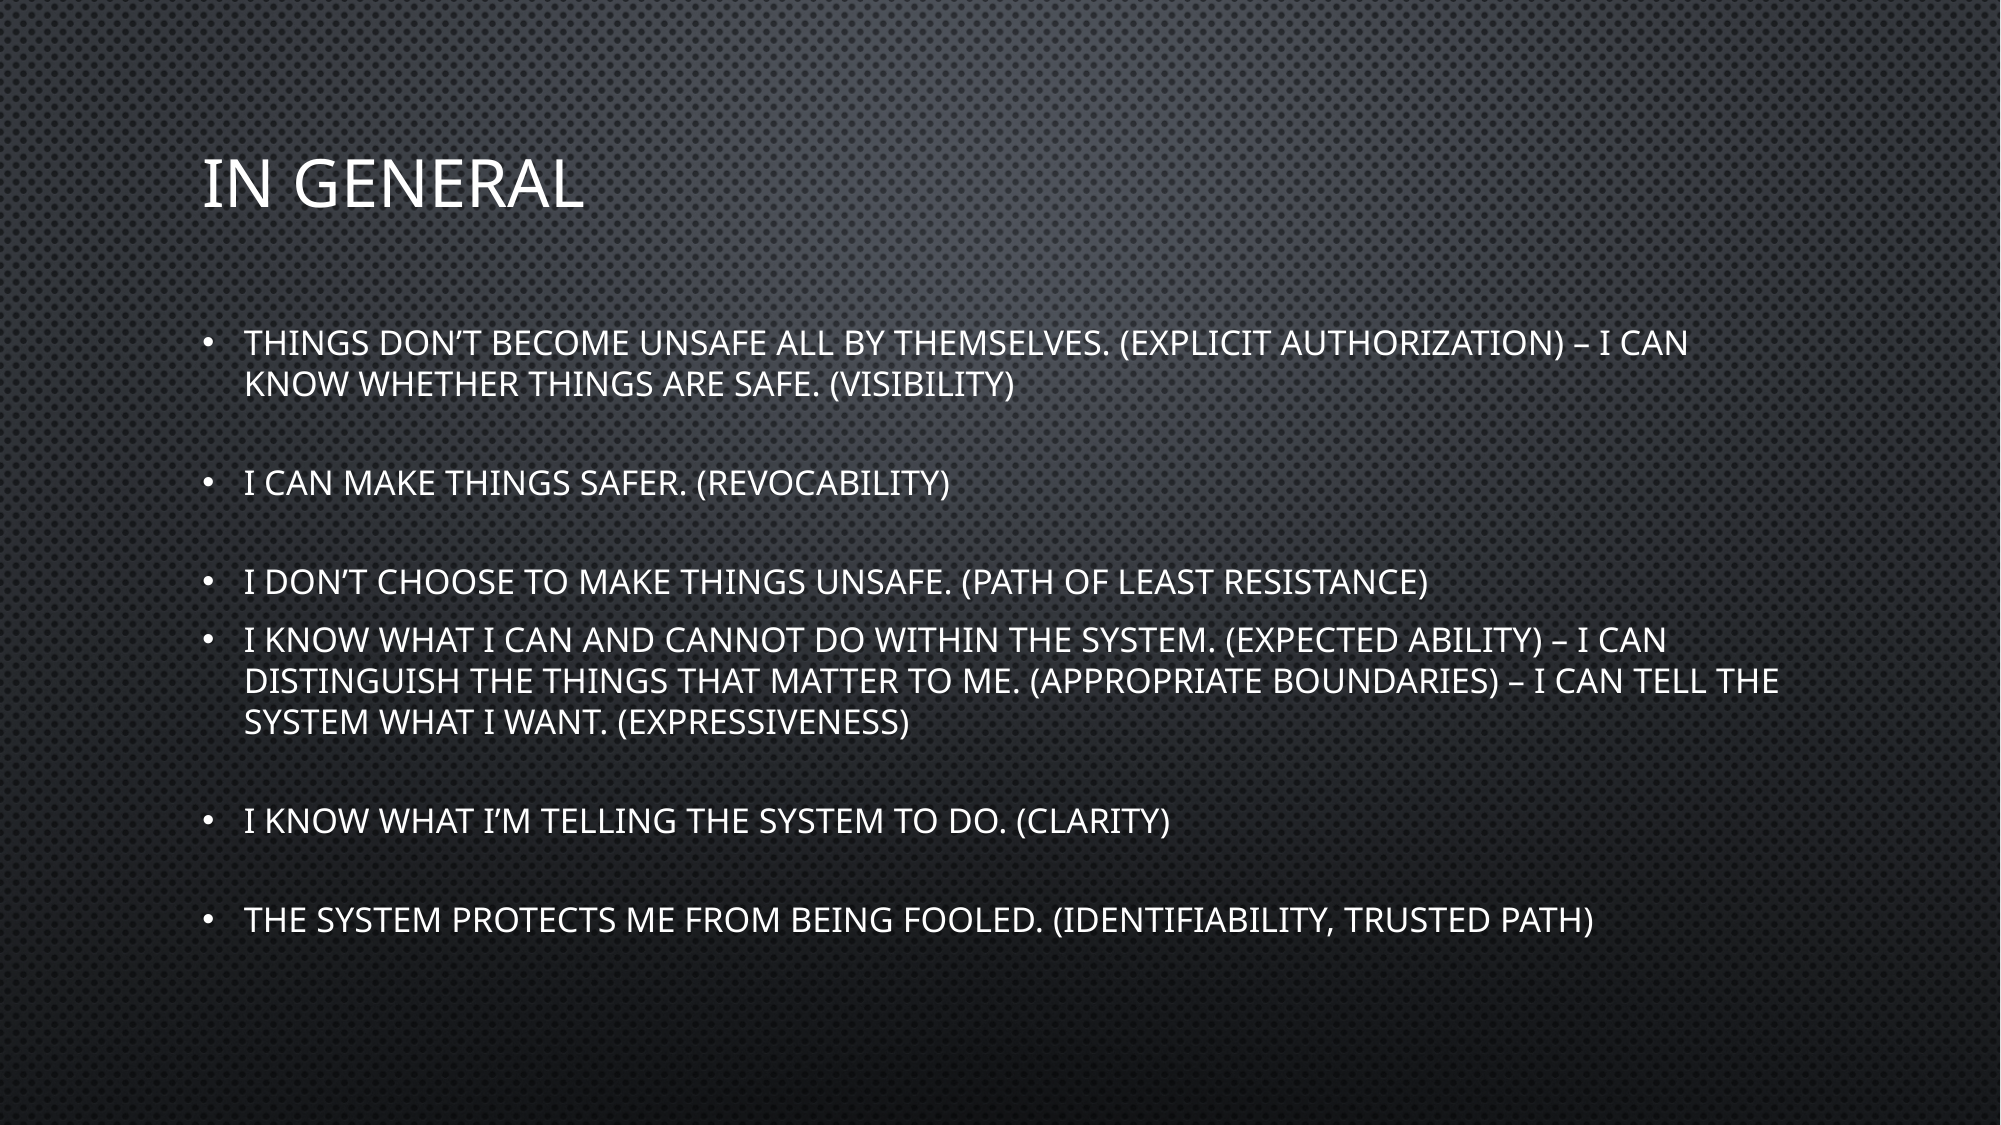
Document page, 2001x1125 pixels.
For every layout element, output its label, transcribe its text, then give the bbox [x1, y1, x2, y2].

title In general [187, 99, 1813, 262]
list Things don’t become unsafe all by themselves. (Explicit Authorization) – I can know whether things are safe. (Visibility) I can make things safer. (Revocability) I don’t choose to make things unsafe. (Path of Least Resistance) I know what I can and cannot do within the system. (Expected Ability) – I can distinguish the things that matter to me. (Appropriate Boundaries) – I can tell the system what I want. (Expressiveness) I know what I’m telling the system to do. (Clarity) The system protects me from being fooled. (Identifiability, Trusted Path) [187, 309, 1813, 950]
